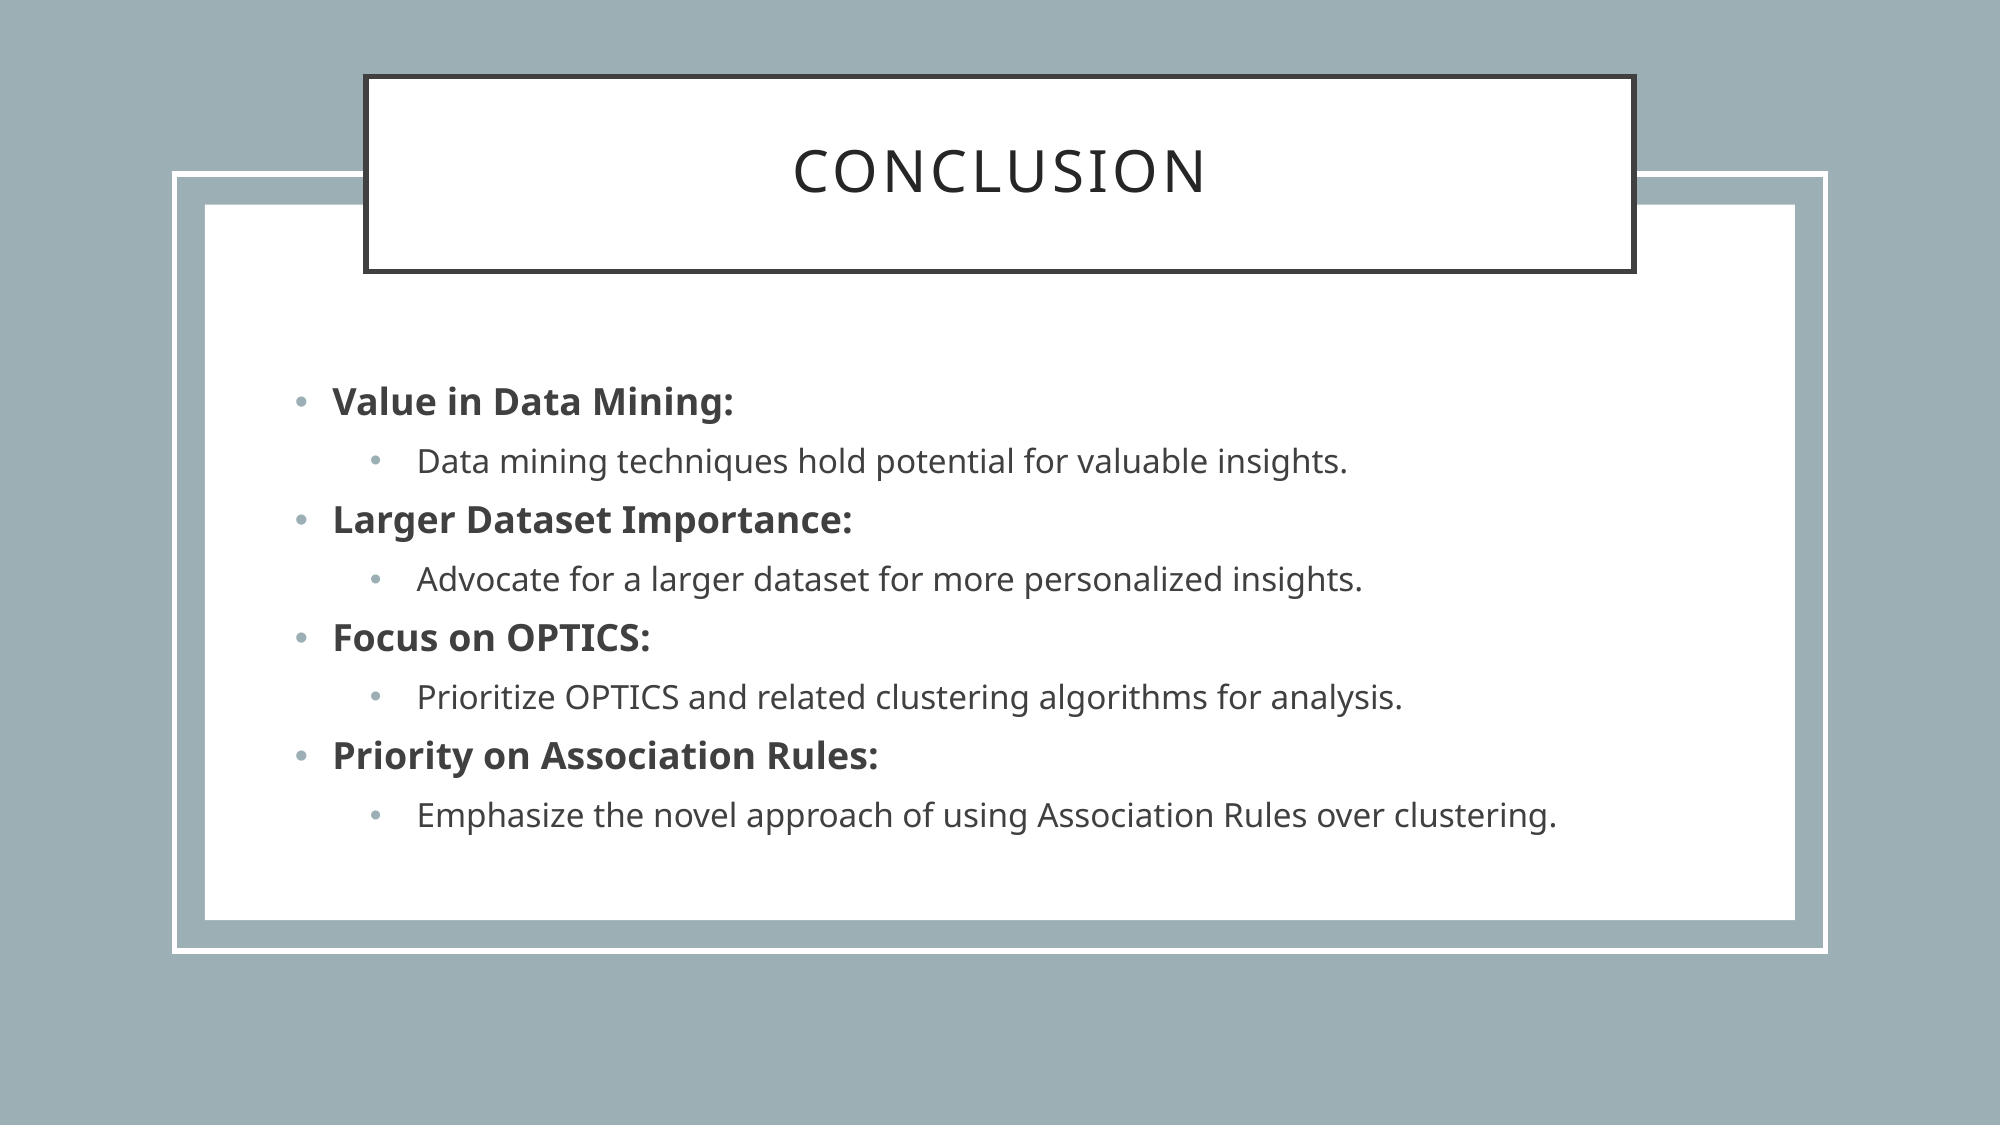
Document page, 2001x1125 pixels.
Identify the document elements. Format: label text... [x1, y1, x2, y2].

title Conclusion [363, 74, 1637, 274]
text_box [173, 173, 1827, 952]
text_box [0, 0, 2000, 1125]
list Value in Data Mining: Data mining techniques hold potential for valuable insights. Larger Dataset Importance: Advocate for a larger dataset for more personalized insights. Focus on OPTICS: Prioritize OPTICS and related clustering algorithms for analysis. Priority on Association Rules: Emphasize the novel approach of using Association Rules over clustering. [279, 375, 1721, 849]
